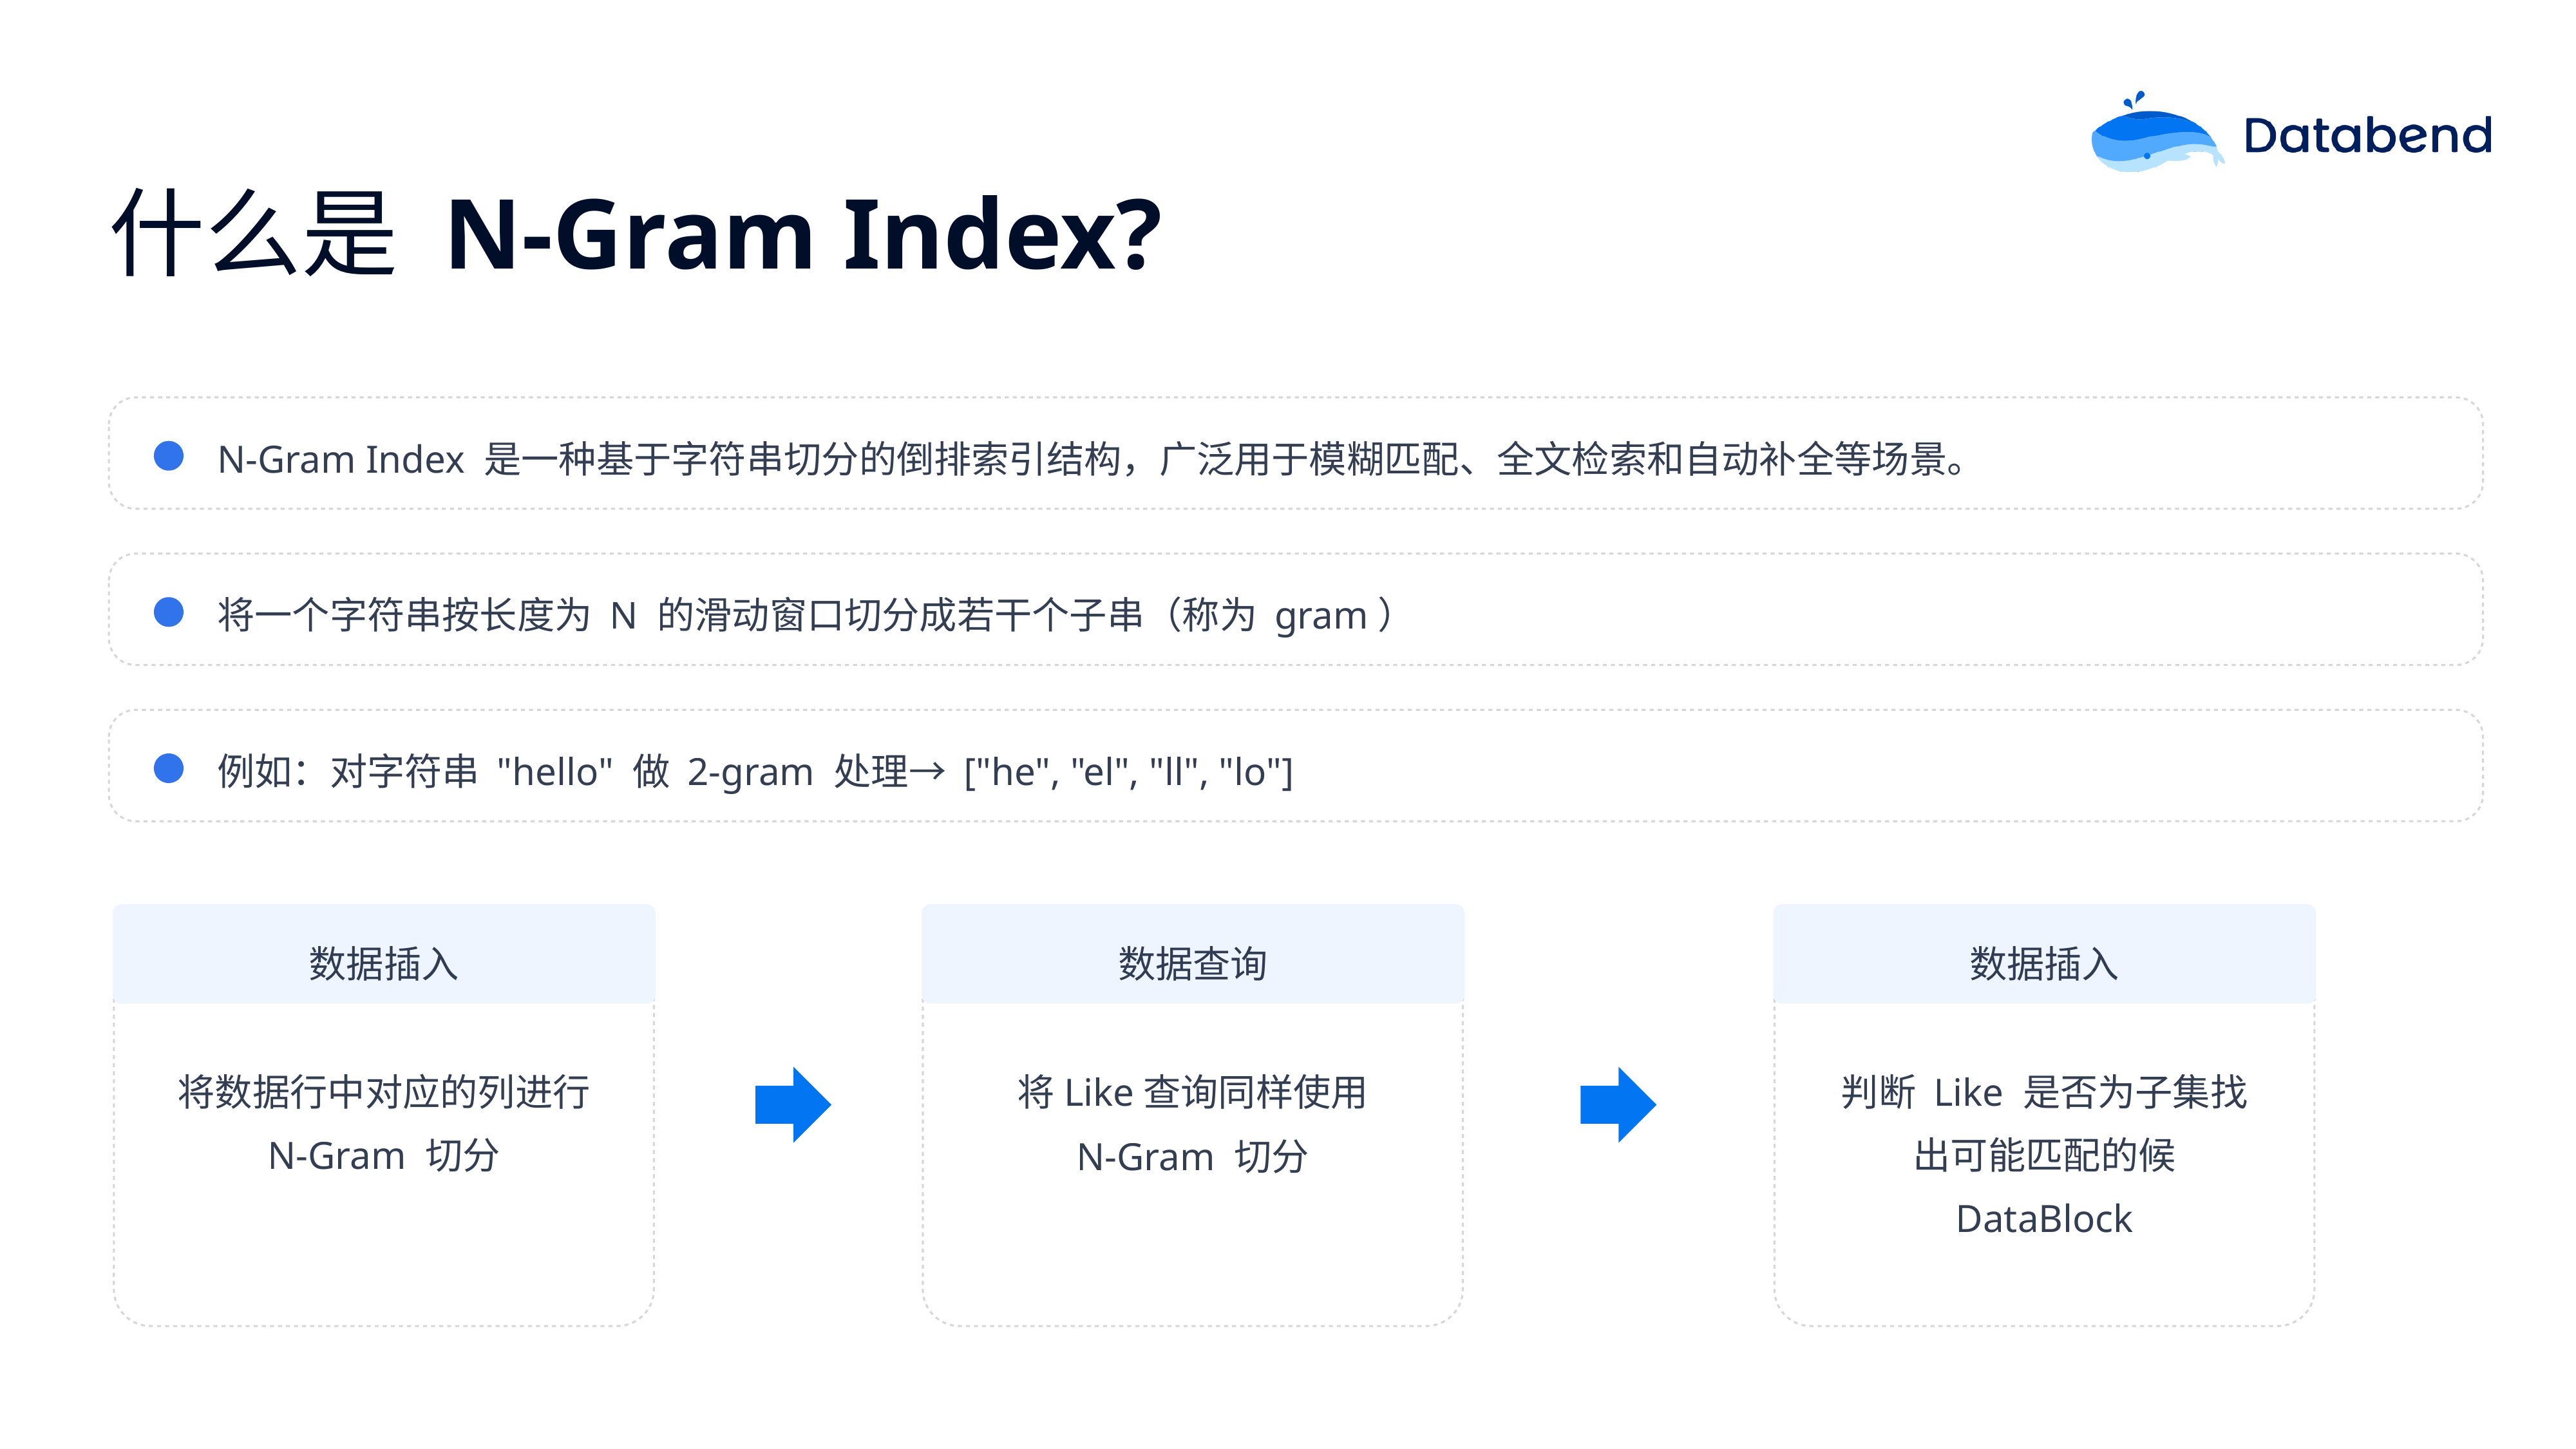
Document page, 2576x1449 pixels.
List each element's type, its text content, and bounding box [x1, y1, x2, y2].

text_box [109, 710, 2483, 822]
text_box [921, 904, 1465, 1004]
text_box 将一个字符串按长度为 N 的滑动窗口切分成若干个子串（称为 gram） [217, 582, 2430, 691]
text_box [153, 753, 184, 783]
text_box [112, 904, 656, 1004]
text_box 将数据行中对应的列进行 N-Gram 切分 [166, 1050, 602, 1177]
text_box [1773, 904, 2316, 1004]
text_box N-Gram Index 是一种基于字符串切分的倒排索引结构，广泛用于模糊匹配、全文检索和自动补全等场景。 [217, 426, 2430, 480]
picture [2092, 91, 2491, 172]
text_box [1579, 1065, 1658, 1144]
text_box [153, 440, 184, 471]
text_box 判断 Like 是否为子集找出可能匹配的候 DataBlock [1826, 1050, 2262, 1240]
text_box [109, 397, 2483, 509]
text_box [113, 1004, 654, 1327]
text_box 例如：对字符串 "hello" 做 2-gram 处理→ ["he", "el", "ll", "lo"] [217, 739, 2430, 793]
text_box [753, 1065, 833, 1144]
text_box [1774, 1004, 2315, 1327]
text_box [109, 553, 2483, 665]
text_box [153, 597, 184, 627]
text_box 什么是 N-Gram Index? [108, 171, 2479, 289]
text_box [922, 1004, 1463, 1327]
text_box 将Like查询同样使用 N-Gram 切分 [975, 1050, 1411, 1179]
